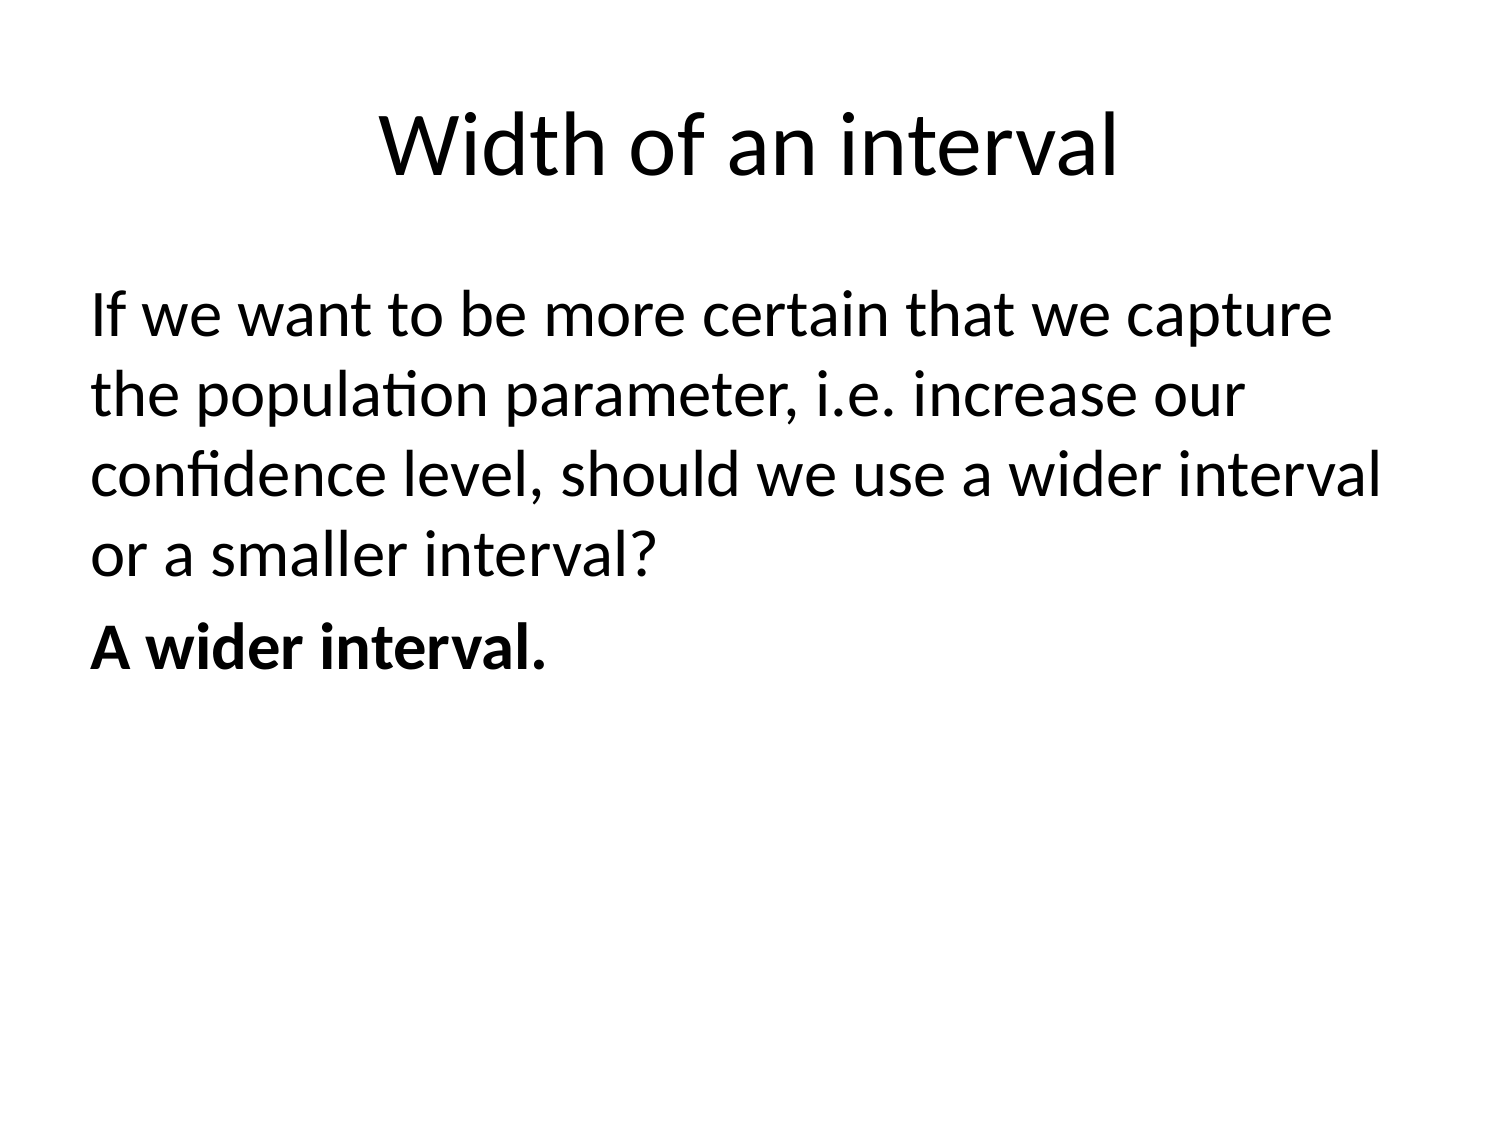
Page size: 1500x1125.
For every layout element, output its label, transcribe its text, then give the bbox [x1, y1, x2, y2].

list If we want to be more certain that we capture the population parameter, i.e. increase our confidence level, should we use a wider interval or a smaller interval? A wider interval. [75, 262, 1425, 1005]
title Width of an interval [75, 45, 1425, 233]
